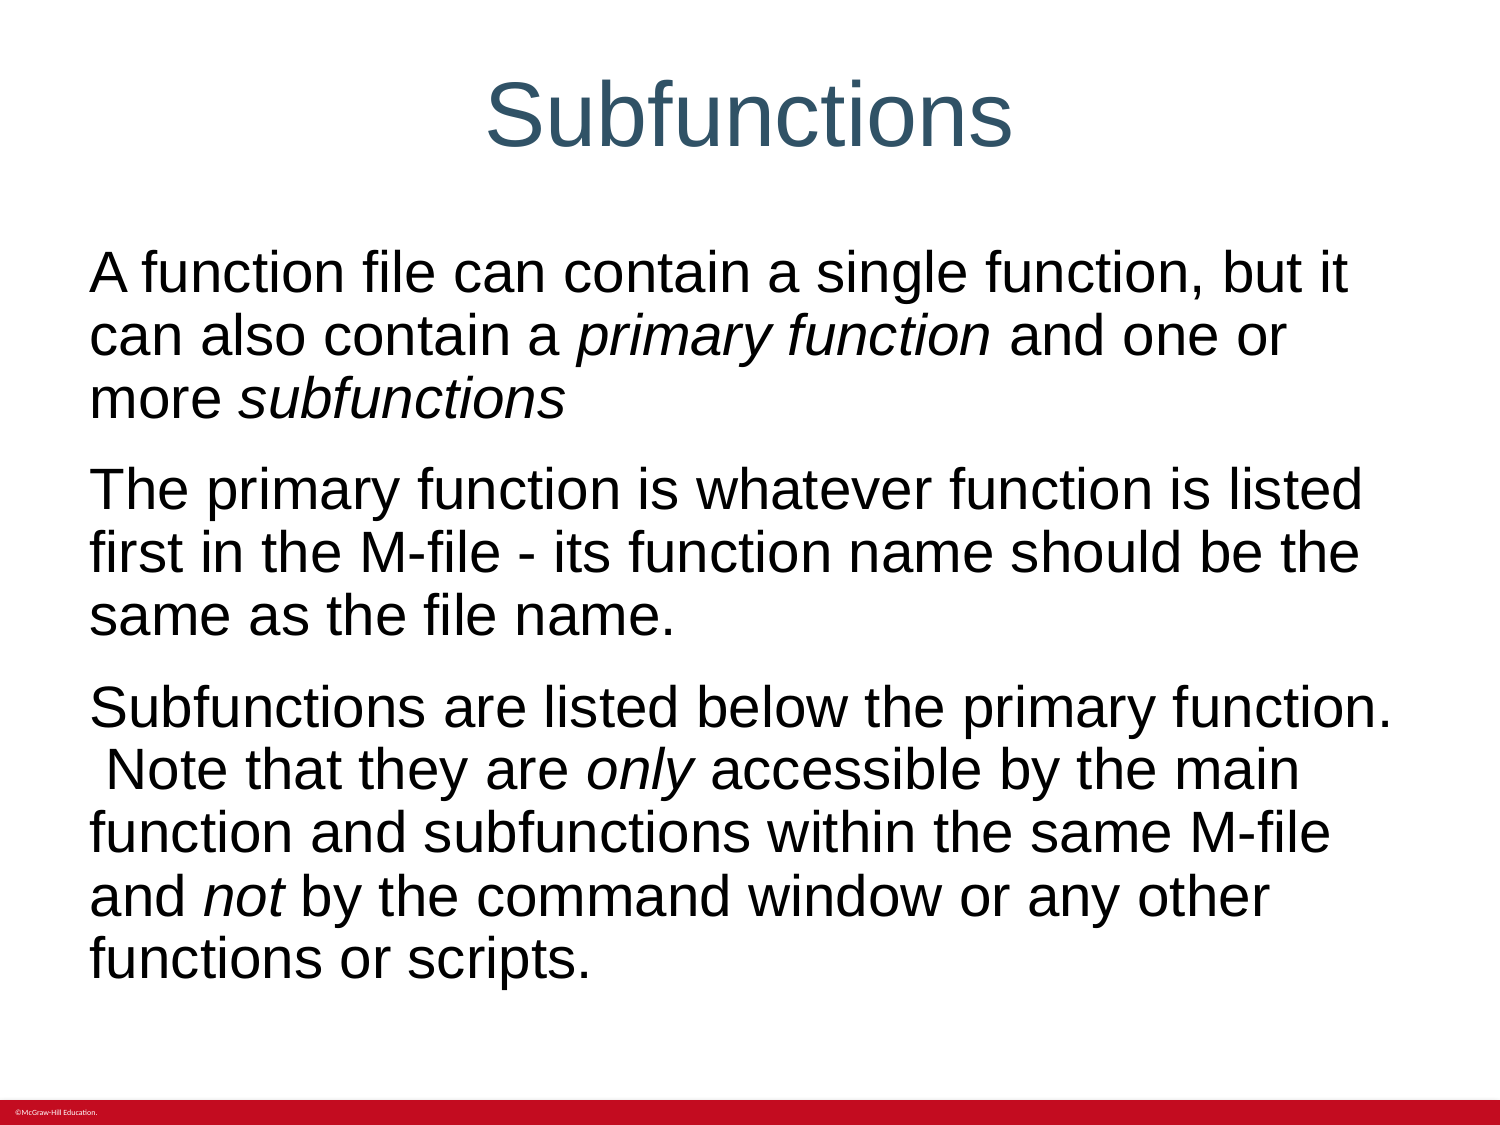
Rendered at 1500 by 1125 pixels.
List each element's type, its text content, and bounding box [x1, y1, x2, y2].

title Subfunctions [0, 12, 1500, 208]
list A function file can contain a single function, but it can also contain a primary function and one or more subfunctions The primary function is whatever function is listed first in the M-file - its function name should be the same as the file name. Subfunctions are listed below the primary function. Note that they are only accessible by the main function and subfunctions within the same M-file and not by the command window or any other functions or scripts. [75, 234, 1425, 1075]
